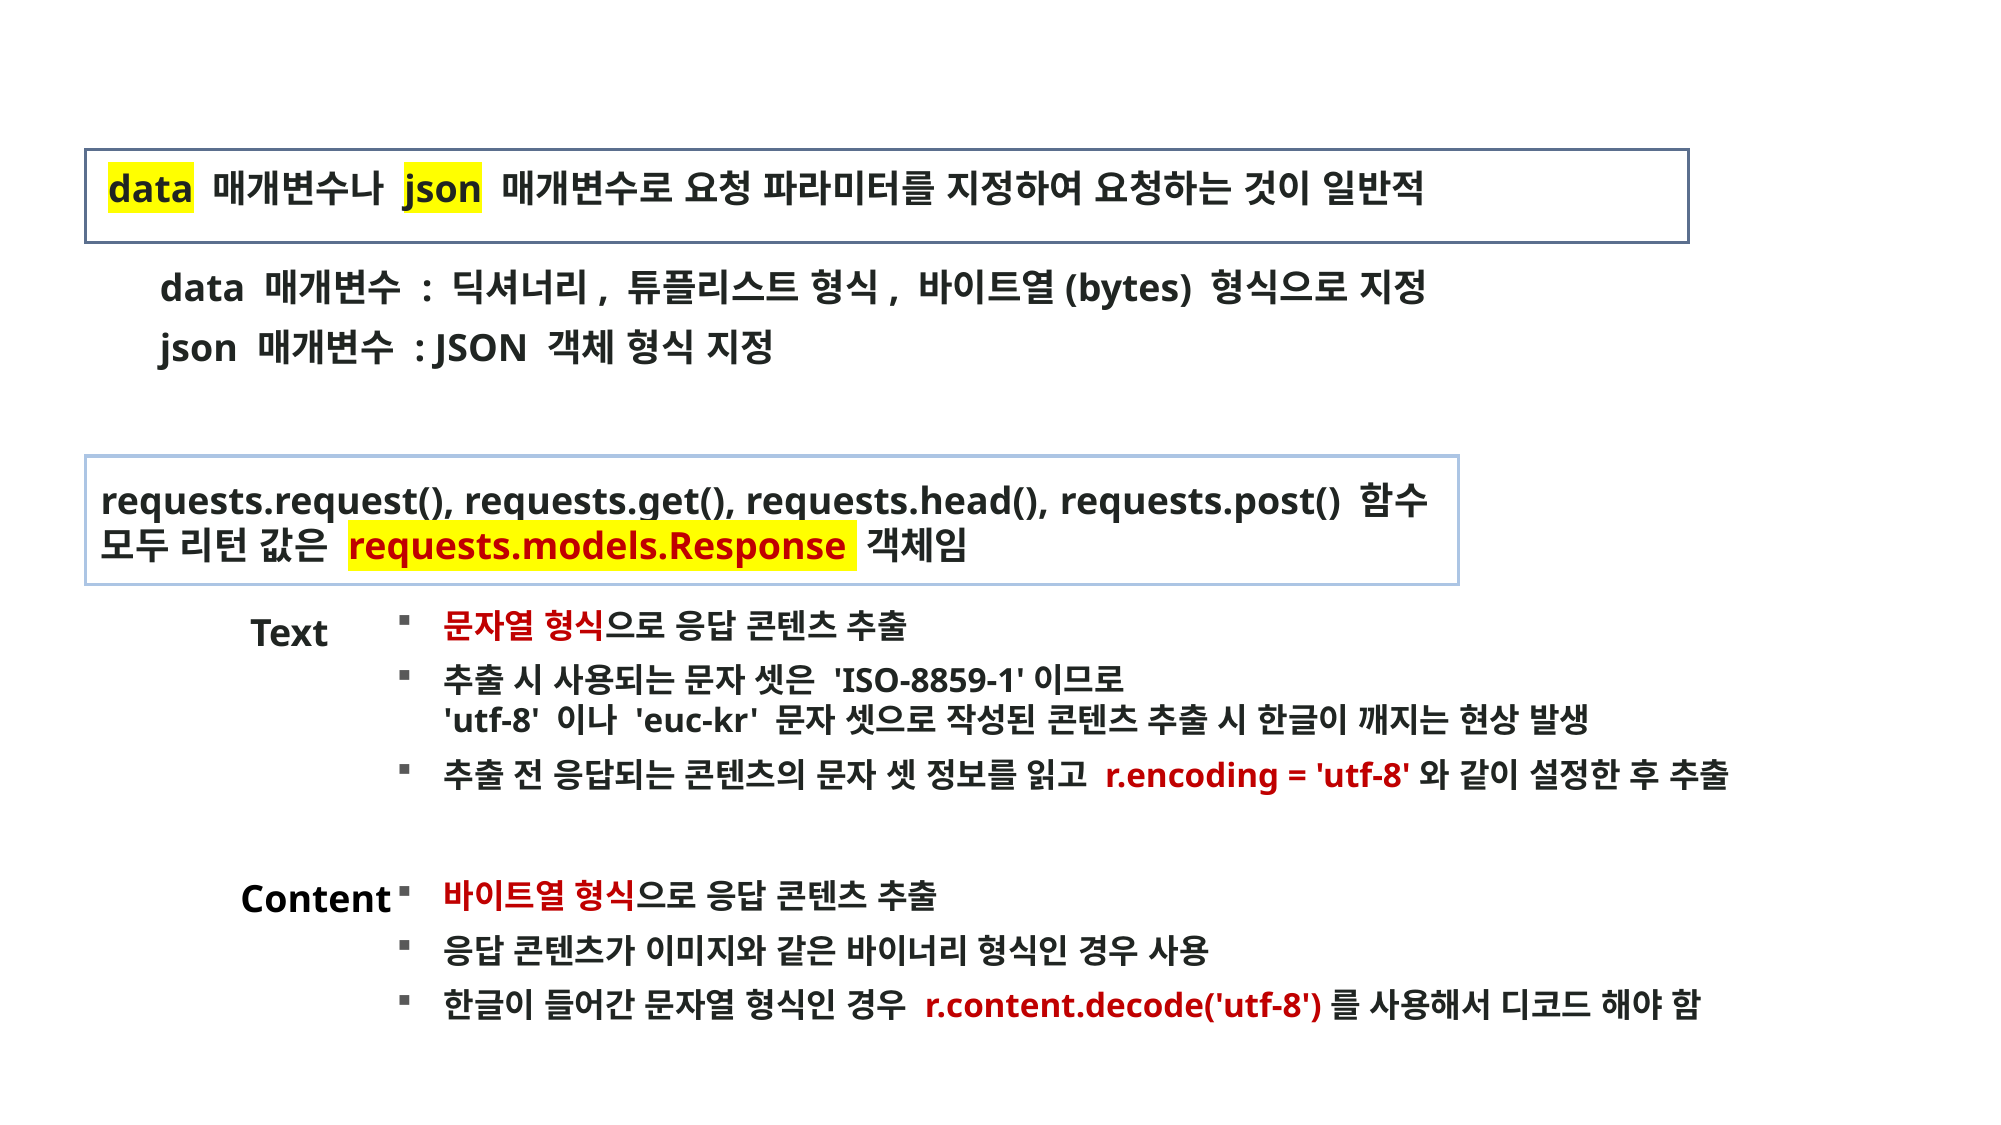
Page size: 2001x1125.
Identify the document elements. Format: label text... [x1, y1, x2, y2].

text_box [85, 455, 1459, 585]
text_box 바이트열 형식으로 응답 콘텐츠 추출 응답 콘텐츠가 이미지와 같은 바이너리 형식인 경우 사용 한글이 들어간 문자열 형식인 경우 r.content.decode('utf-8')를 사용해서 디코드 해야 함 [381, 867, 1915, 1032]
text_box data 매개변수 : 딕셔너리, 튜플리스트 형식, 바이트열(bytes) 형식으로 지정 json 매개변수 : JSON 객체 형식 지정 [116, 257, 1703, 377]
text_box requests.request(), requests.get(), requests.head(), requests.post() 함수 모두 리턴 값은 requests.models.Response 객체임 [85, 469, 1448, 575]
text_box 문자열 형식으로 응답 콘텐츠 추출 추출 시 사용되는 문자 셋은 'ISO-8859-1'이므로 'utf-8' 이나 'euc-kr' 문자 셋으로 작성된 콘텐츠 추출 시 한글이 깨지는 현상 발생 추출 전 응답되는 콘텐츠의 문자 셋 정보를 읽고 r.encoding = 'utf-8'와 같이 설정한 후 추출 [381, 597, 1915, 802]
text_box Content [225, 867, 452, 928]
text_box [85, 149, 1689, 243]
text_box Text [225, 601, 452, 662]
